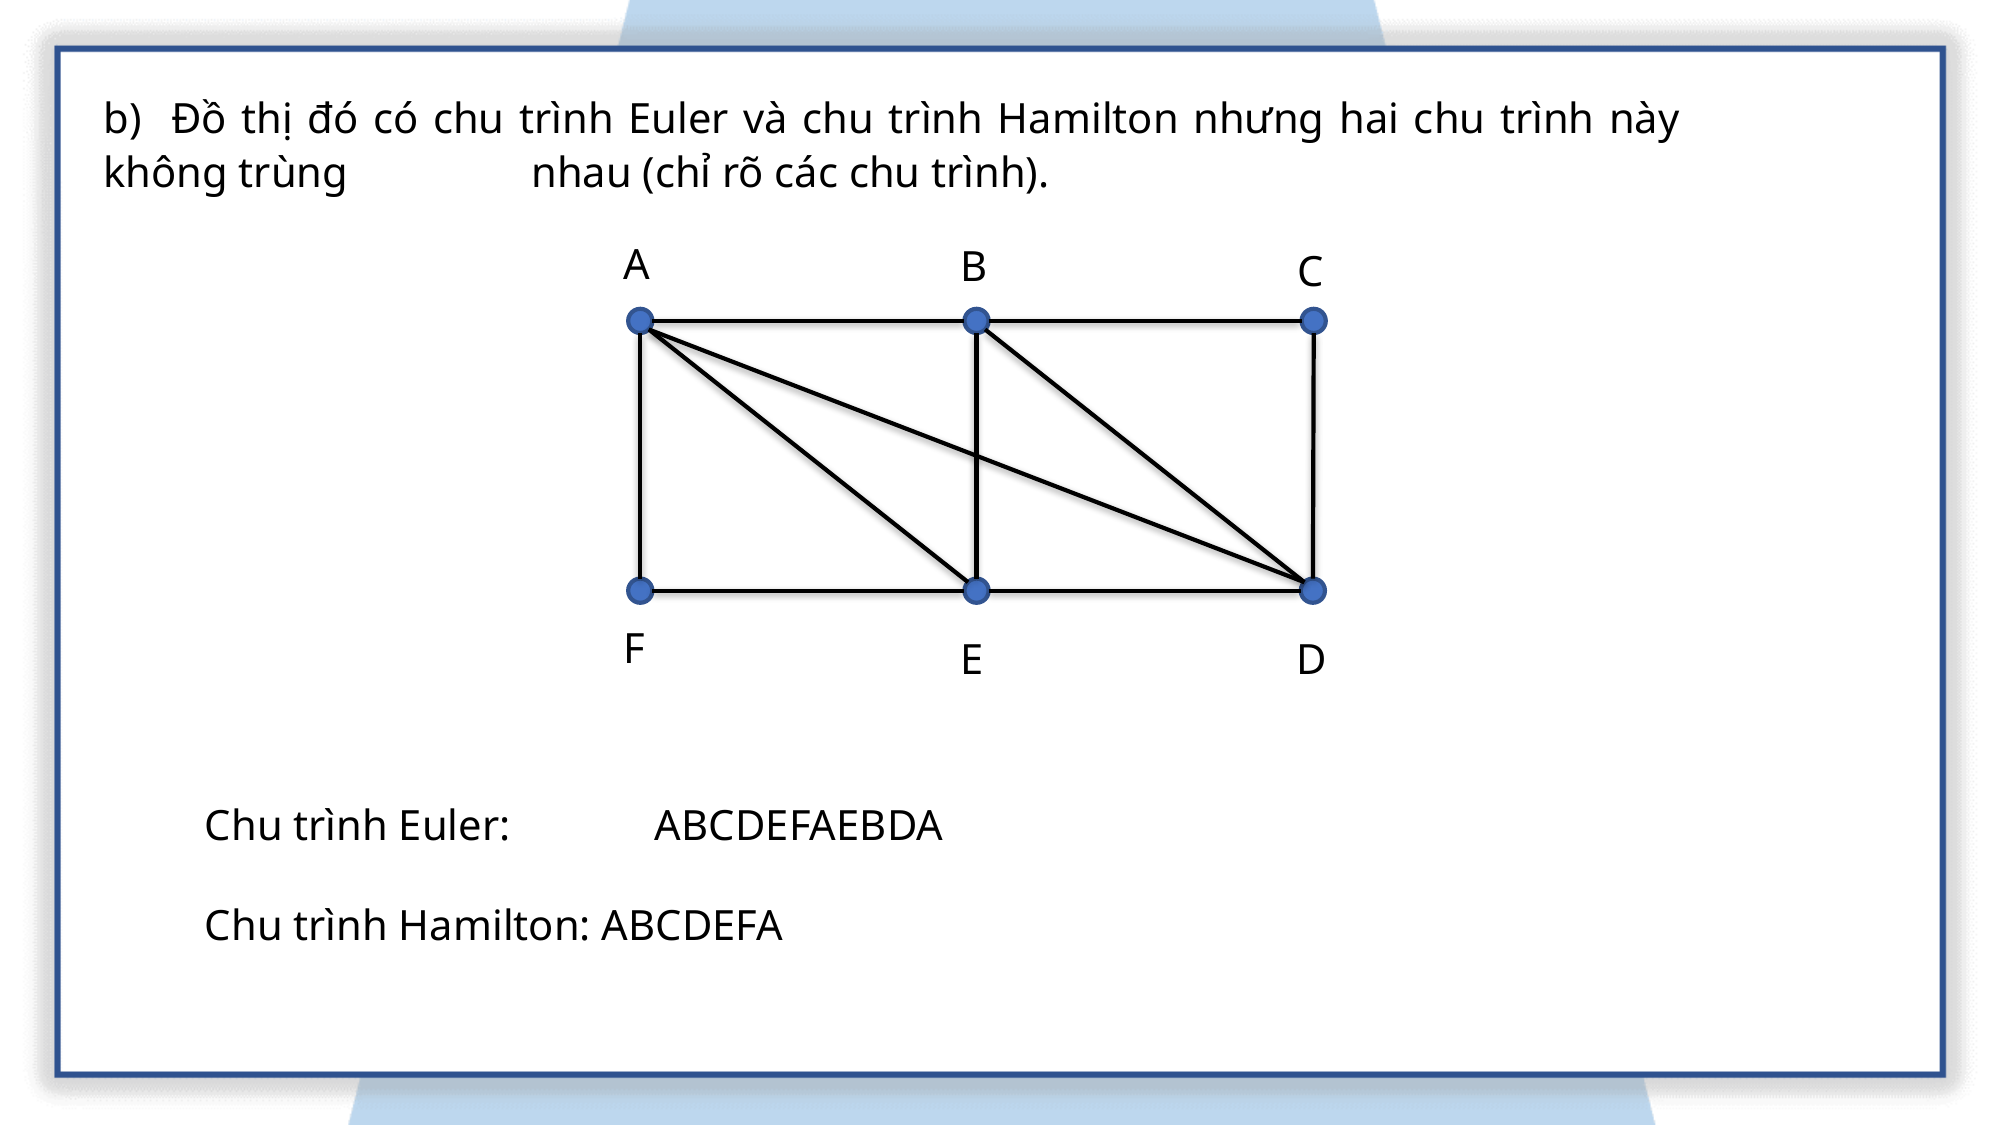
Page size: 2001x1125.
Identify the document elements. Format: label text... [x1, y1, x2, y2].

picture [0, 0, 2001, 1125]
text_box D [1281, 625, 1345, 691]
text_box [965, 591, 988, 605]
text_box [626, 306, 654, 334]
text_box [984, 329, 1305, 583]
text_box B [945, 232, 1009, 298]
text_box [962, 306, 991, 327]
text_box F [608, 614, 672, 680]
text_box E [945, 625, 1009, 691]
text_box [648, 329, 982, 583]
text_box [626, 578, 651, 605]
text_box [1302, 579, 1328, 605]
text_box A [608, 230, 672, 296]
text_box b) Đồ thị đó có chu trình Euler và chu trình Hamilton nhưng hai chu trình này không trùng nhau (chỉ rõ các chu trình). [88, 81, 1696, 203]
text_box [1299, 306, 1328, 334]
text_box Chu trình Euler: ABCDEFAEBDA Chu trình Hamilton: ABCDEFA [190, 791, 1855, 957]
text_box C [1282, 237, 1346, 302]
